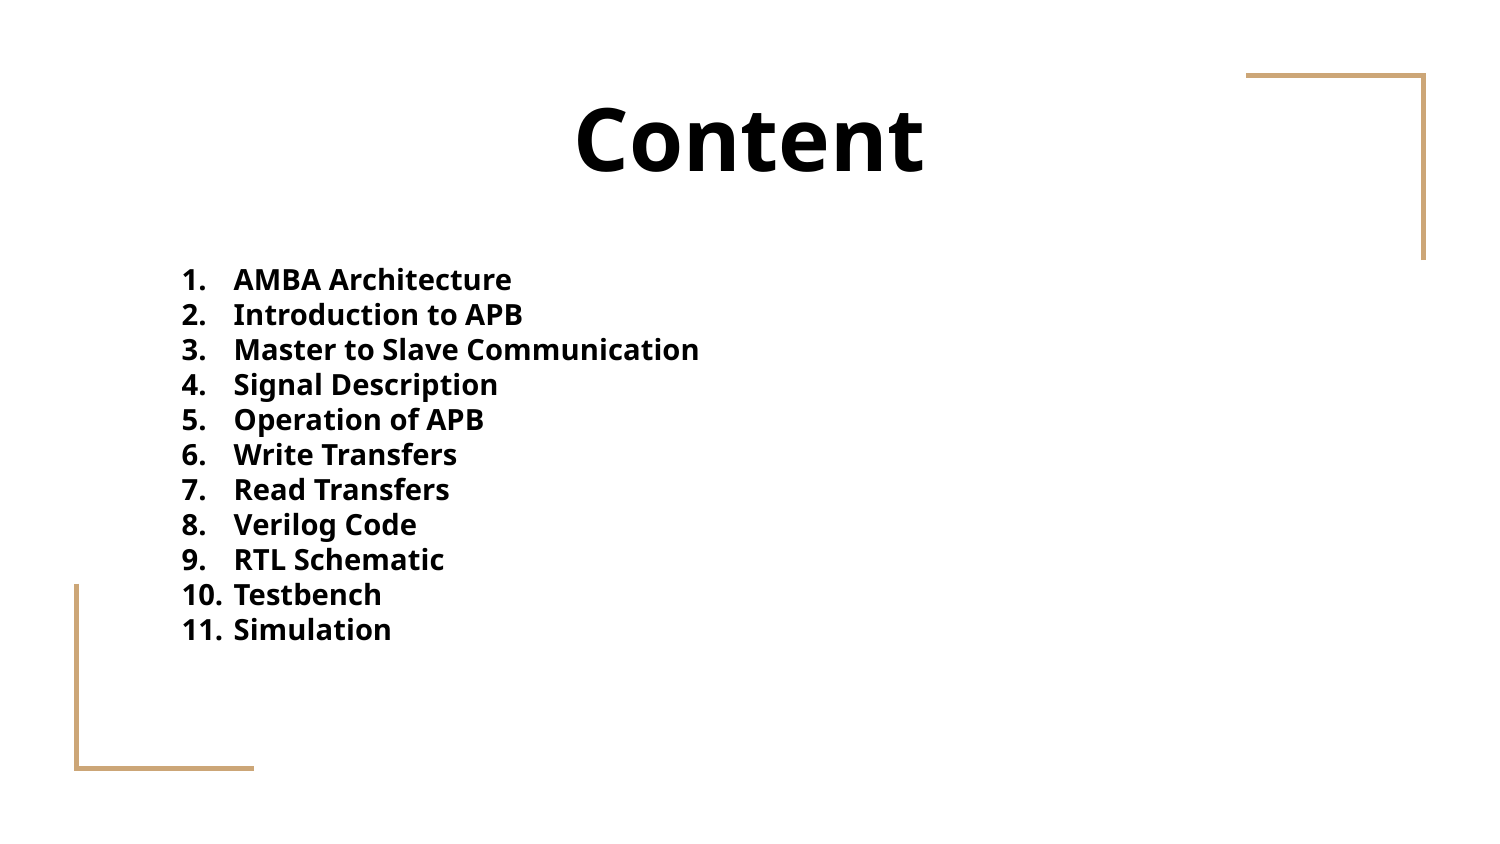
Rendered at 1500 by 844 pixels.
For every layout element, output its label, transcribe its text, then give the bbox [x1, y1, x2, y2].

title Content [126, 42, 1374, 232]
text_box AMBA Architecture Introduction to APB Master to Slave Communication Signal Description Operation of APB Write Transfers Read Transfers Verilog Code RTL Schematic Testbench Simulation [143, 246, 1400, 662]
